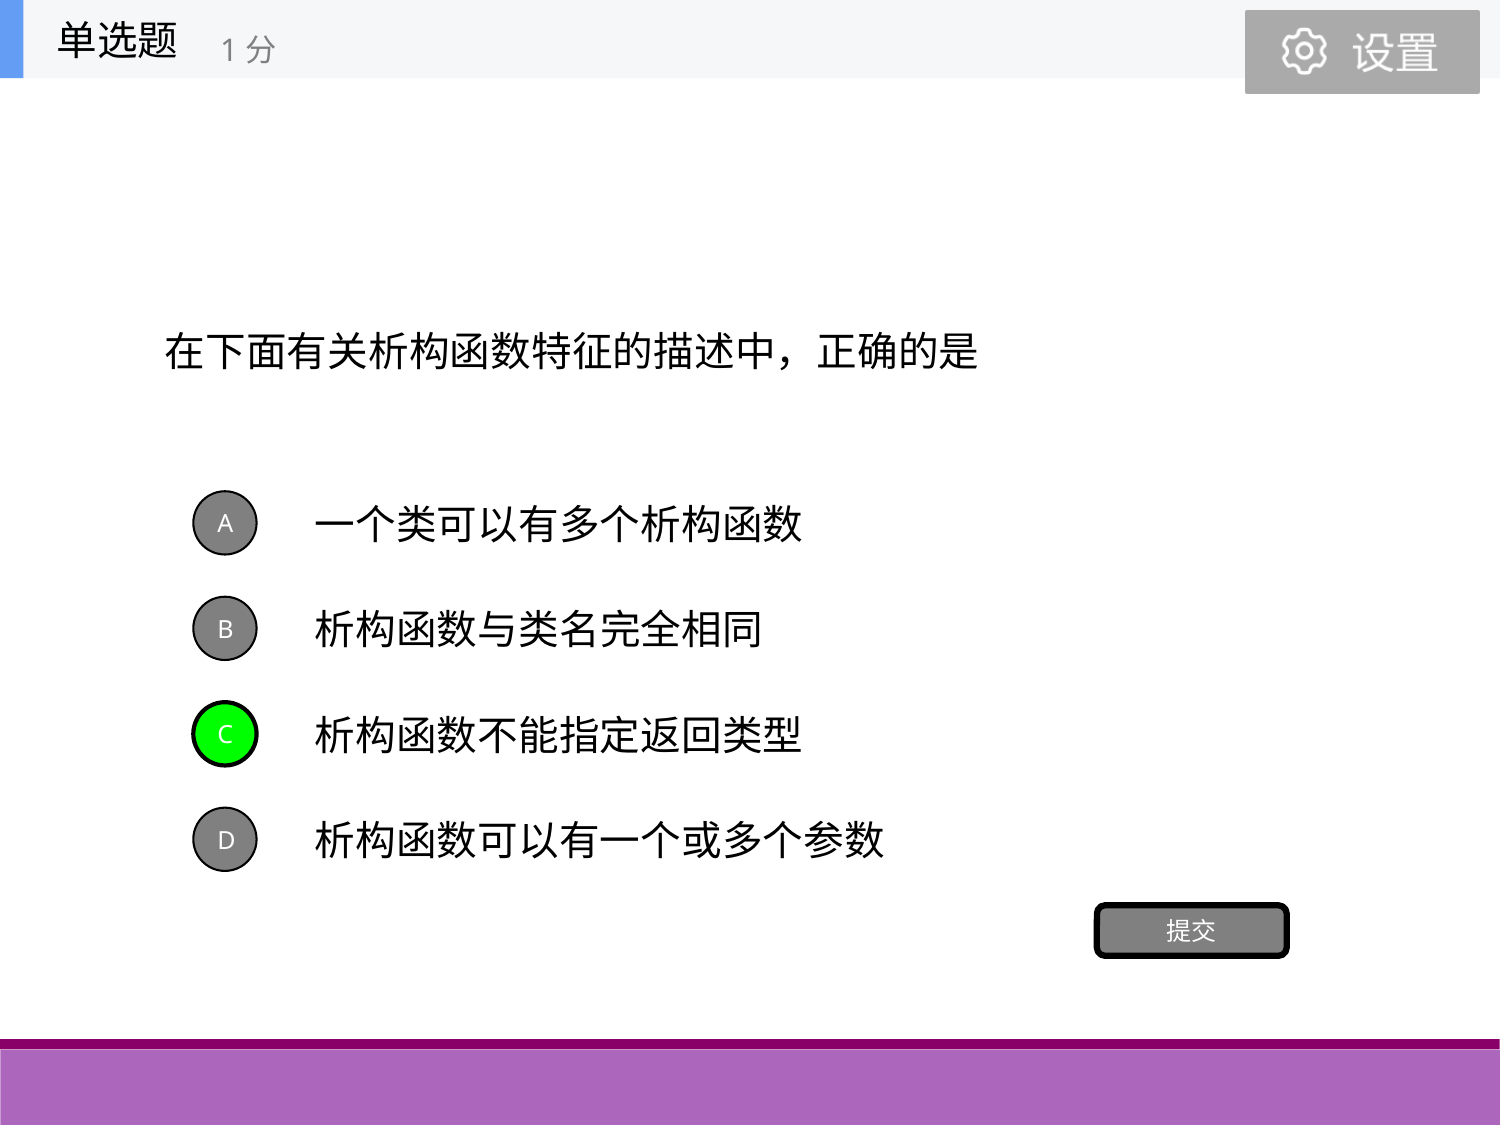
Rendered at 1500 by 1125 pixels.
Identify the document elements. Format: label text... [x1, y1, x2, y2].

text_box B [191, 594, 259, 663]
picture [1245, 10, 1480, 94]
text_box 析构函数不能指定返回类型 [299, 694, 1350, 774]
text_box C [191, 700, 259, 768]
text_box 一个类可以有多个析构函数 [299, 483, 1350, 563]
text_box 析构函数与类名完全相同 [299, 588, 1350, 668]
text_box 在下面有关析构函数特征的描述中，正确的是 [149, 218, 1350, 483]
text_box 提交 [1094, 903, 1289, 958]
text_box D [191, 805, 259, 874]
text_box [0, 0, 1500, 81]
text_box 析构函数可以有一个或多个参数 [299, 799, 1350, 879]
text_box A [191, 489, 259, 557]
